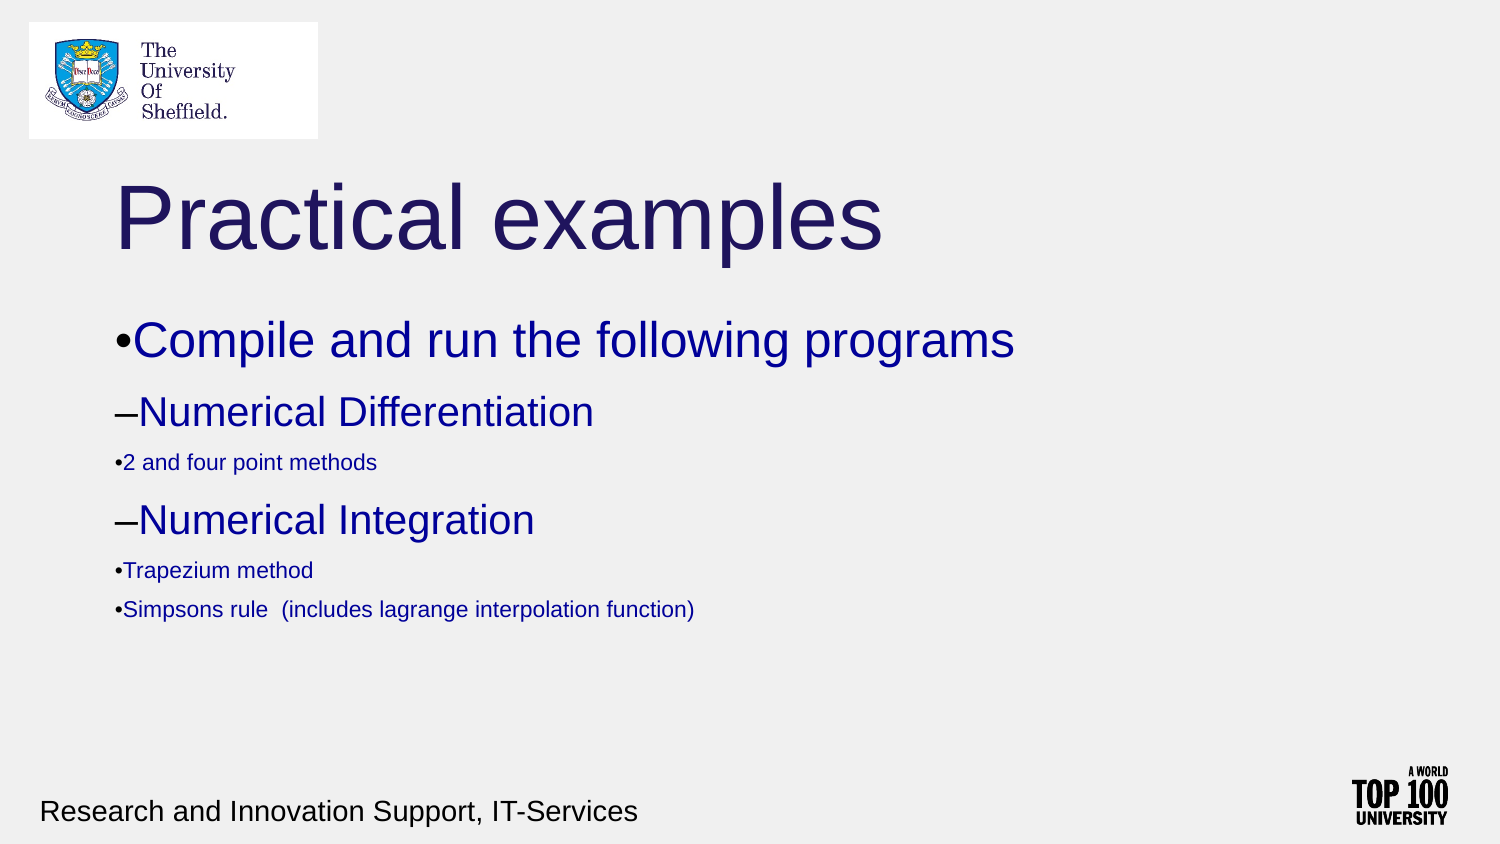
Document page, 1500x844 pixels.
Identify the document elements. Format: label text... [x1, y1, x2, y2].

list •Compile and run the following programs –Numerical Differentiation •2 and four point methods –Numerical Integration •Trapezium method •Simpsons rule (includes lagrange interpolation function) [99, 290, 1450, 750]
picture [1352, 766, 1448, 825]
title Practical examples [99, 168, 1450, 263]
picture [29, 22, 318, 139]
